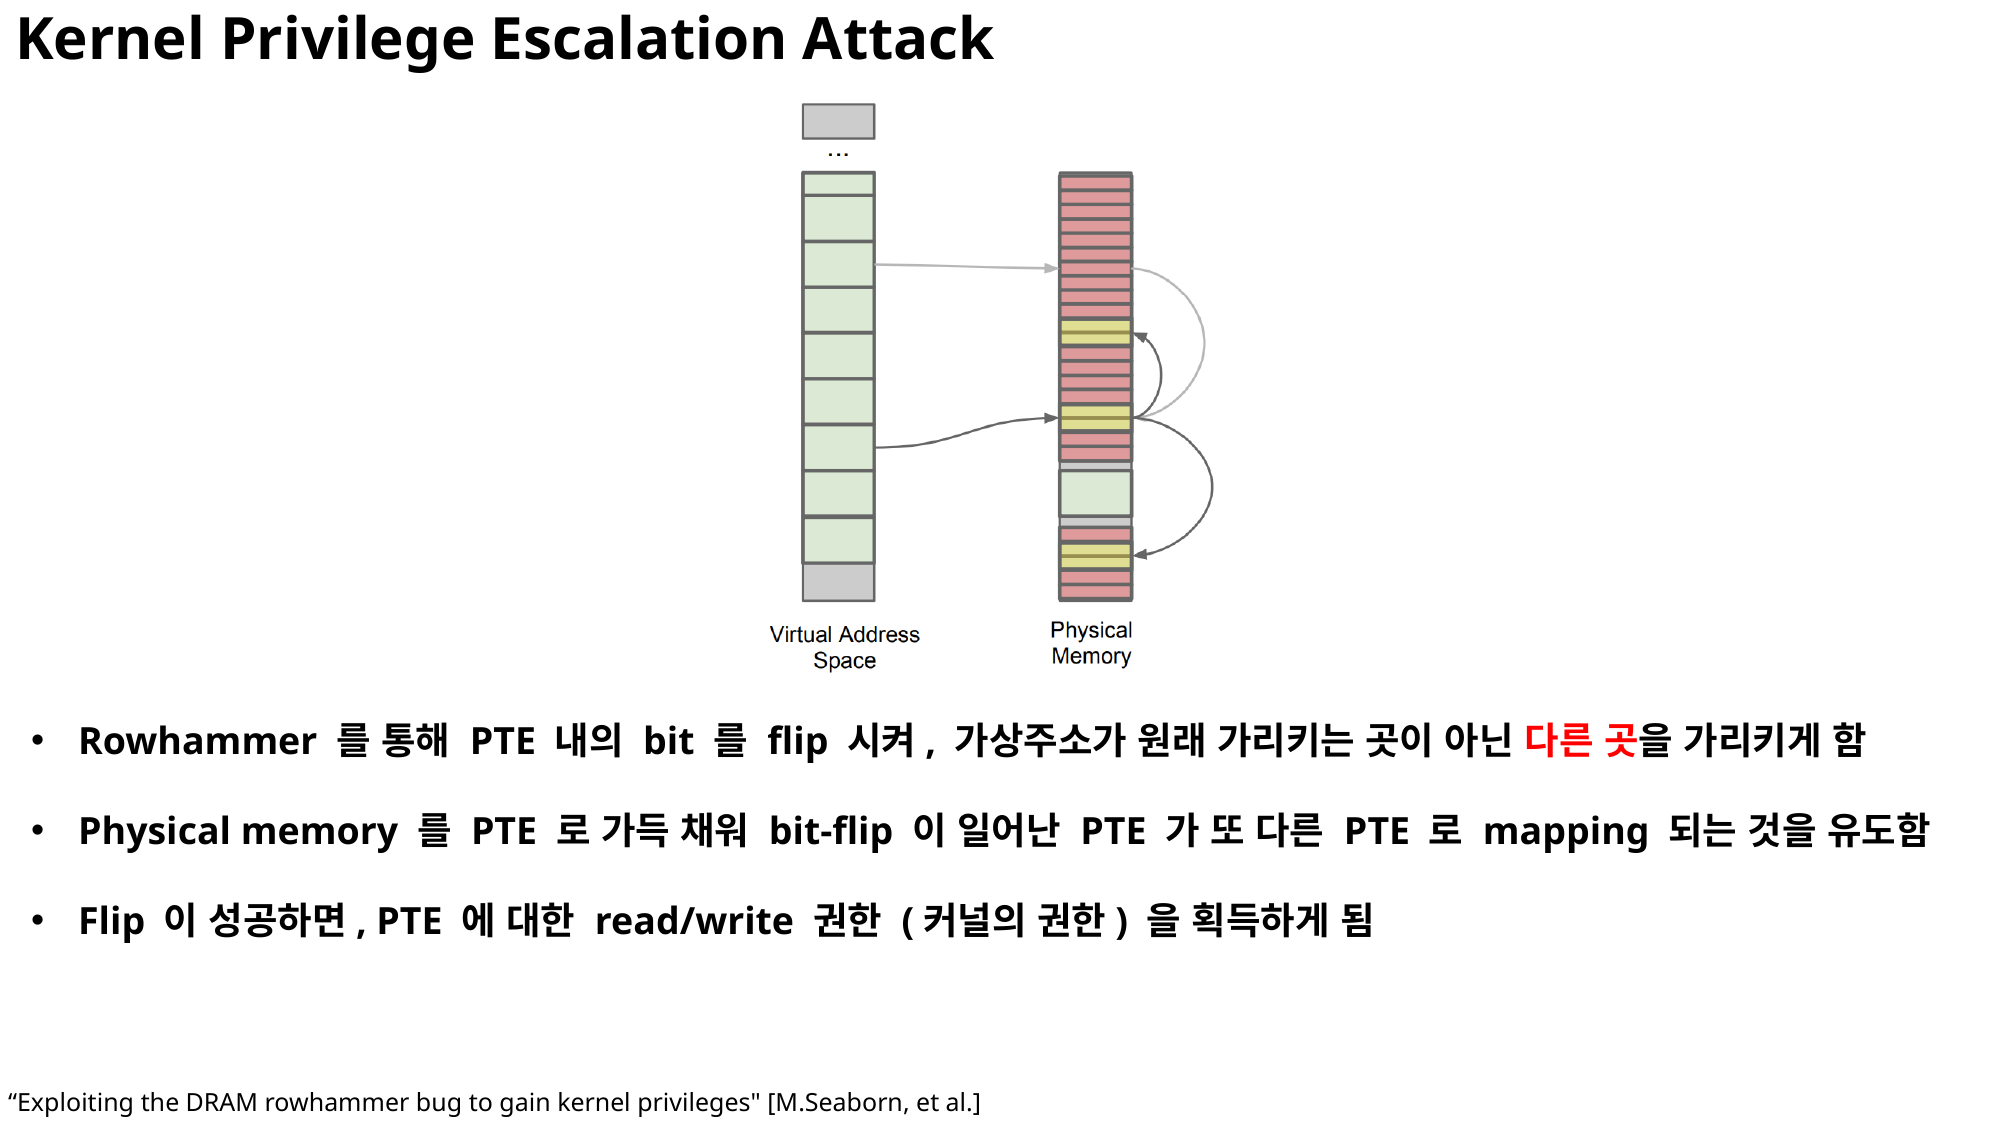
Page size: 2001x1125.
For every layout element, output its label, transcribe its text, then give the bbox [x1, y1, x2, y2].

title Kernel Privilege Escalation Attack [0, 0, 2000, 83]
text_box Rowhammer 를 통해 PTE 내의 bit 를 flip 시켜, 가상주소가 원래 가리키는 곳이 아닌 다른 곳을 가리키게 함 Physical memory 를 PTE 로 가득 채워 bit-flip 이 일어난 PTE 가 또 다른 PTE 로 mapping 되는 것을 유도함 Flip 이 성공하면, PTE 에 대한 read/write 권한 (커널의 권한) 을 획득하게 됨 [16, 664, 1984, 950]
picture [767, 81, 1233, 679]
text_box “Exploiting the DRAM rowhammer bug to gain kernel privileges" [M.Seaborn, et al.] [0, 1079, 1635, 1125]
